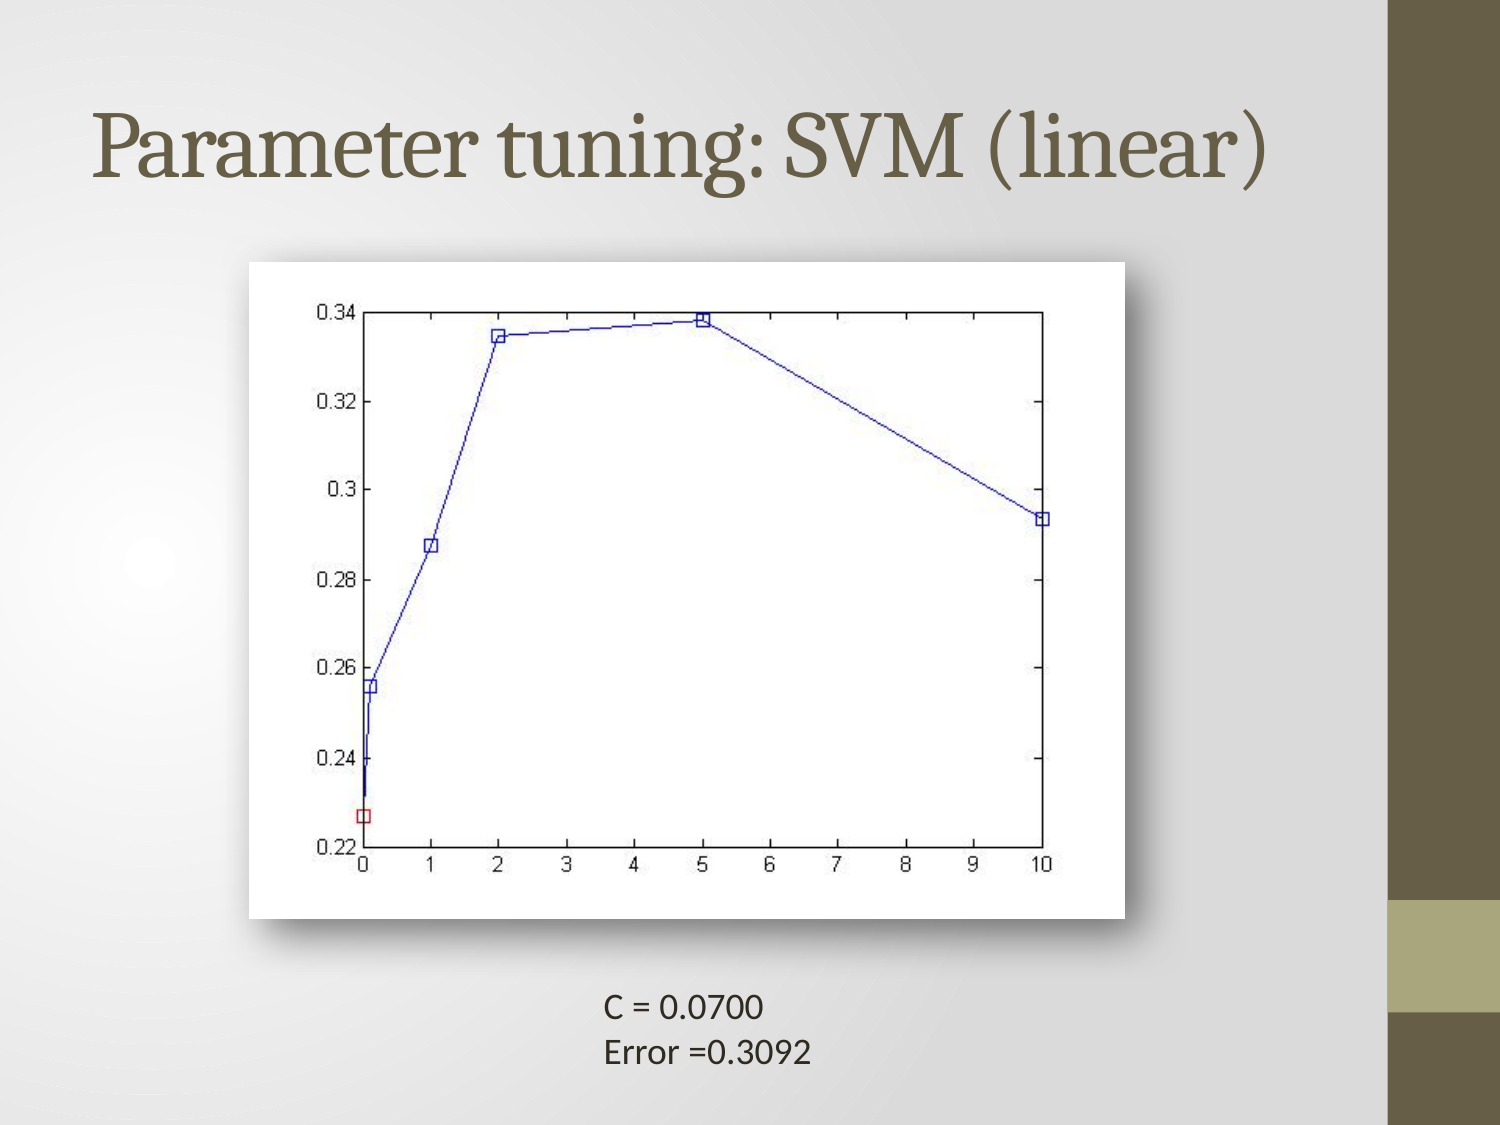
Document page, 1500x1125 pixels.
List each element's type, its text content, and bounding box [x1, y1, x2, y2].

text_box C = 0.0700 Error =0.3092 [588, 974, 827, 1080]
title Parameter tuning: SVM (linear) [75, 45, 1325, 233]
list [249, 261, 1126, 920]
